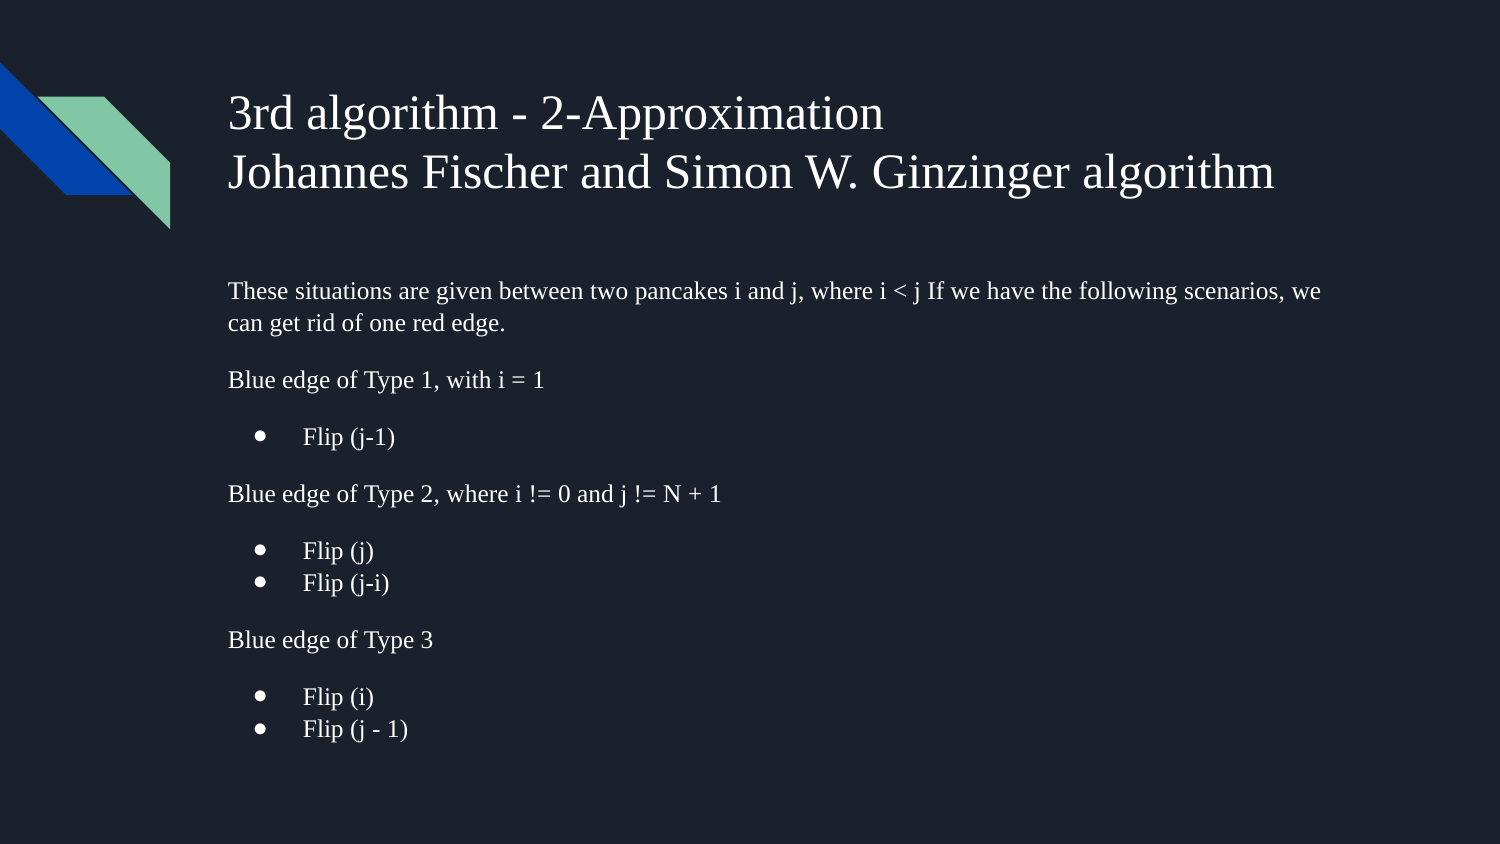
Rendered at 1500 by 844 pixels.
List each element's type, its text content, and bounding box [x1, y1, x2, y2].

title 3rd algorithm - 2-Approximation Johannes Fischer and Simon W. Ginzinger algorithm [212, 64, 1368, 215]
list These situations are given between two pancakes i and j, where i < j If we have the following scenarios, we can get rid of one red edge. Blue edge of Type 1, with i = 1 Flip (j-1) Blue edge of Type 2, where i != 0 and j != N + 1 Flip (j) Flip (j-i) Blue edge of Type 3 Flip (i) Flip (j - 1) [212, 257, 1368, 774]
